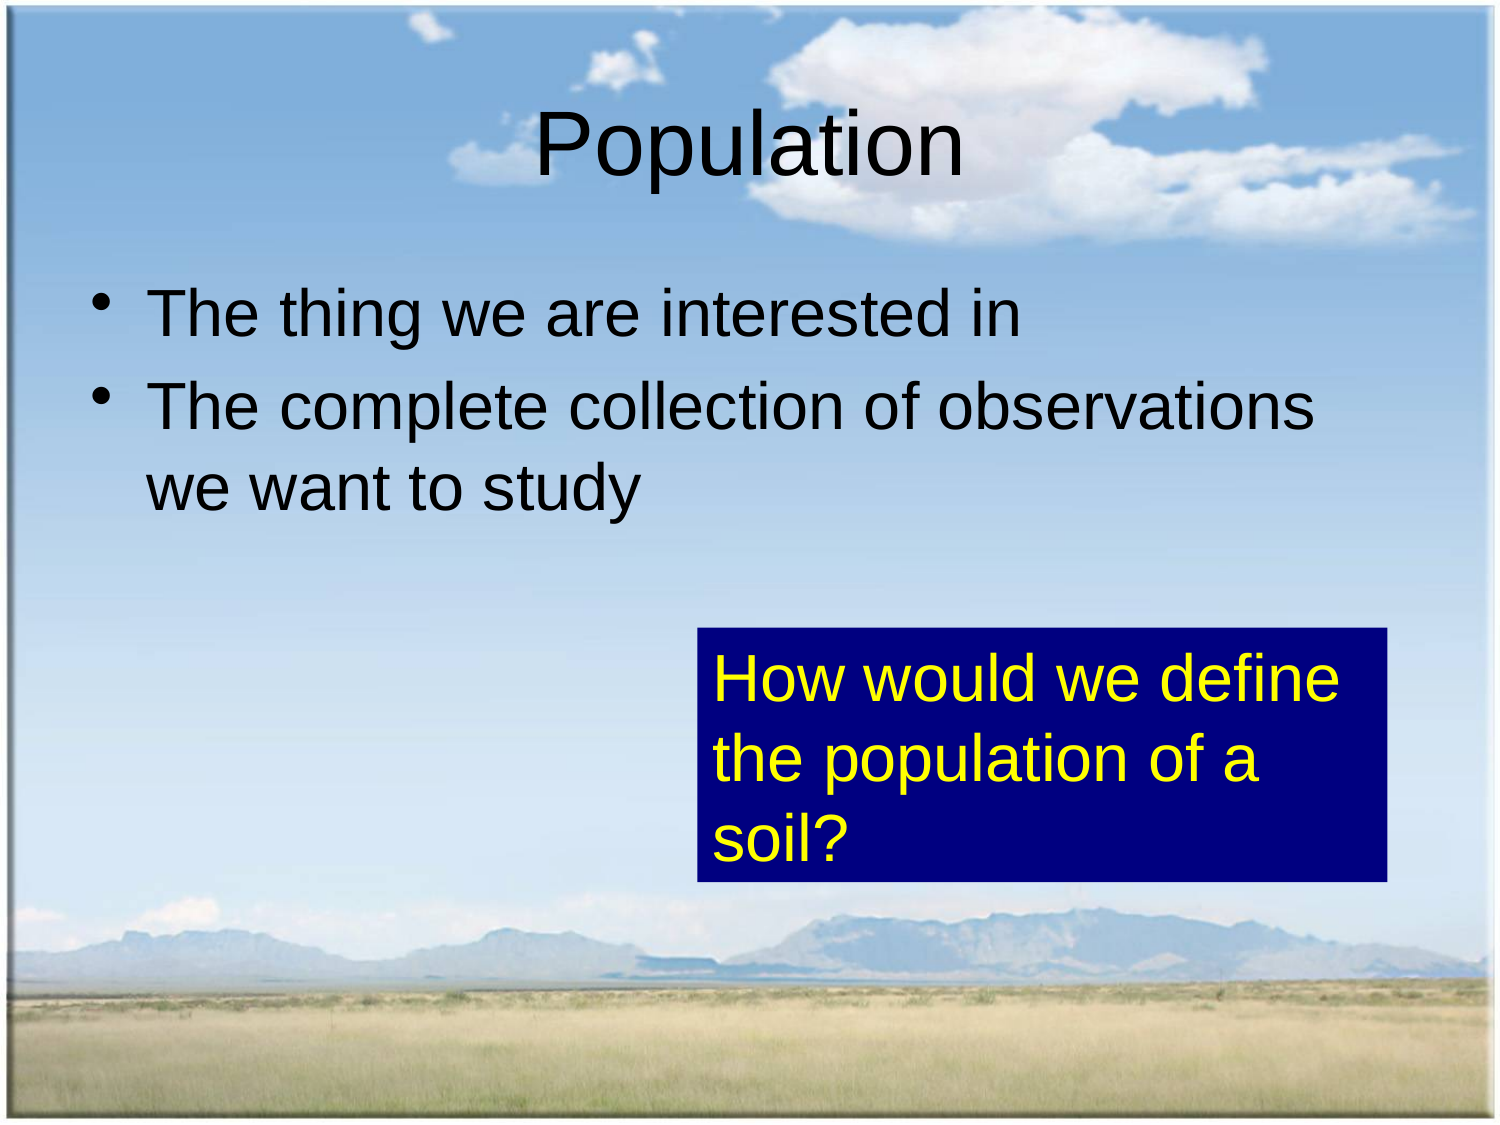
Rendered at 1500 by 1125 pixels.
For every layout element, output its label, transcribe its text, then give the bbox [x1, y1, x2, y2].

title Population [74, 44, 1426, 233]
text_box How would we define the population of a soil? [697, 627, 1388, 883]
list The thing we are interested in The complete collection of observations we want to study [74, 262, 1426, 1006]
picture [0, 0, 1500, 1125]
